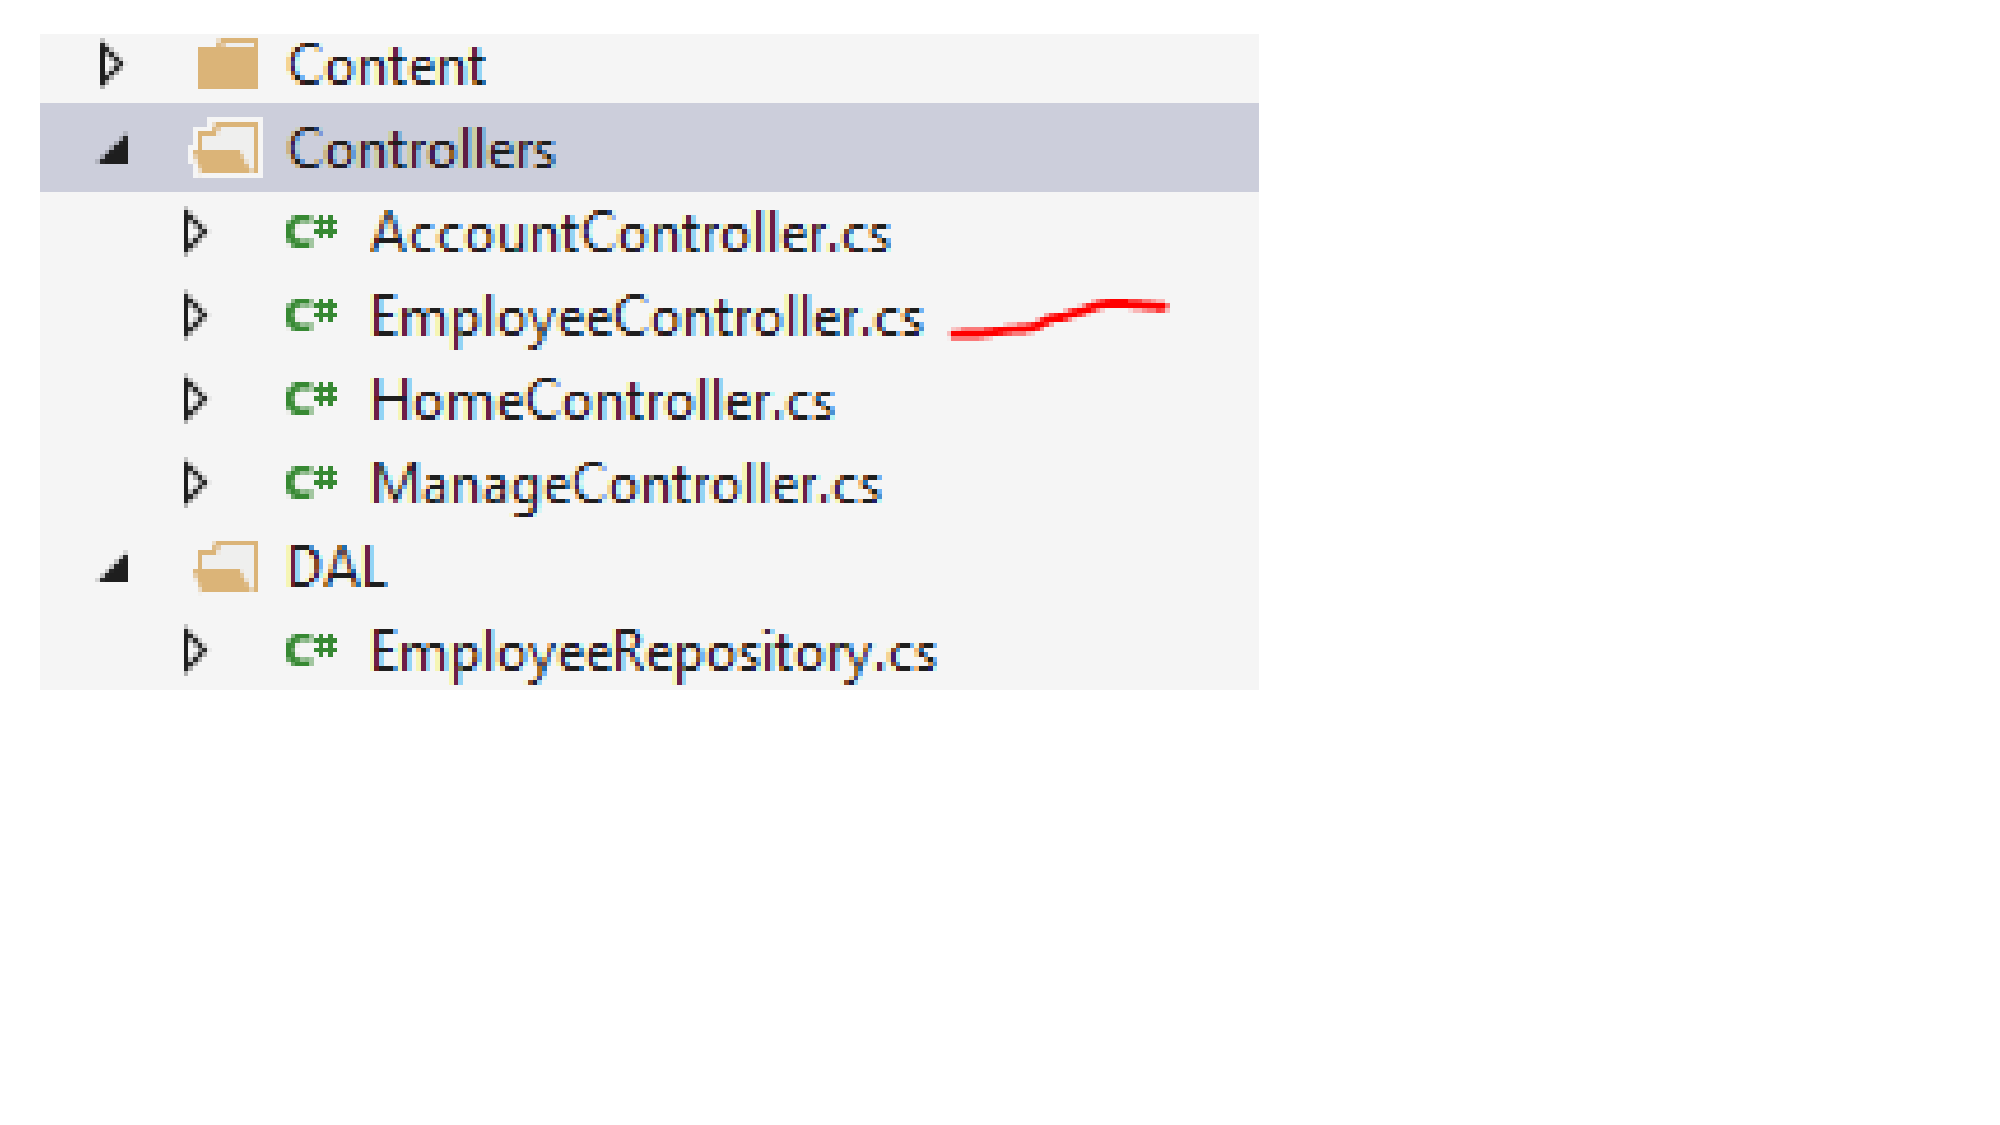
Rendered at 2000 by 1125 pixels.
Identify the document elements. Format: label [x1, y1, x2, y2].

picture [40, 34, 1259, 691]
